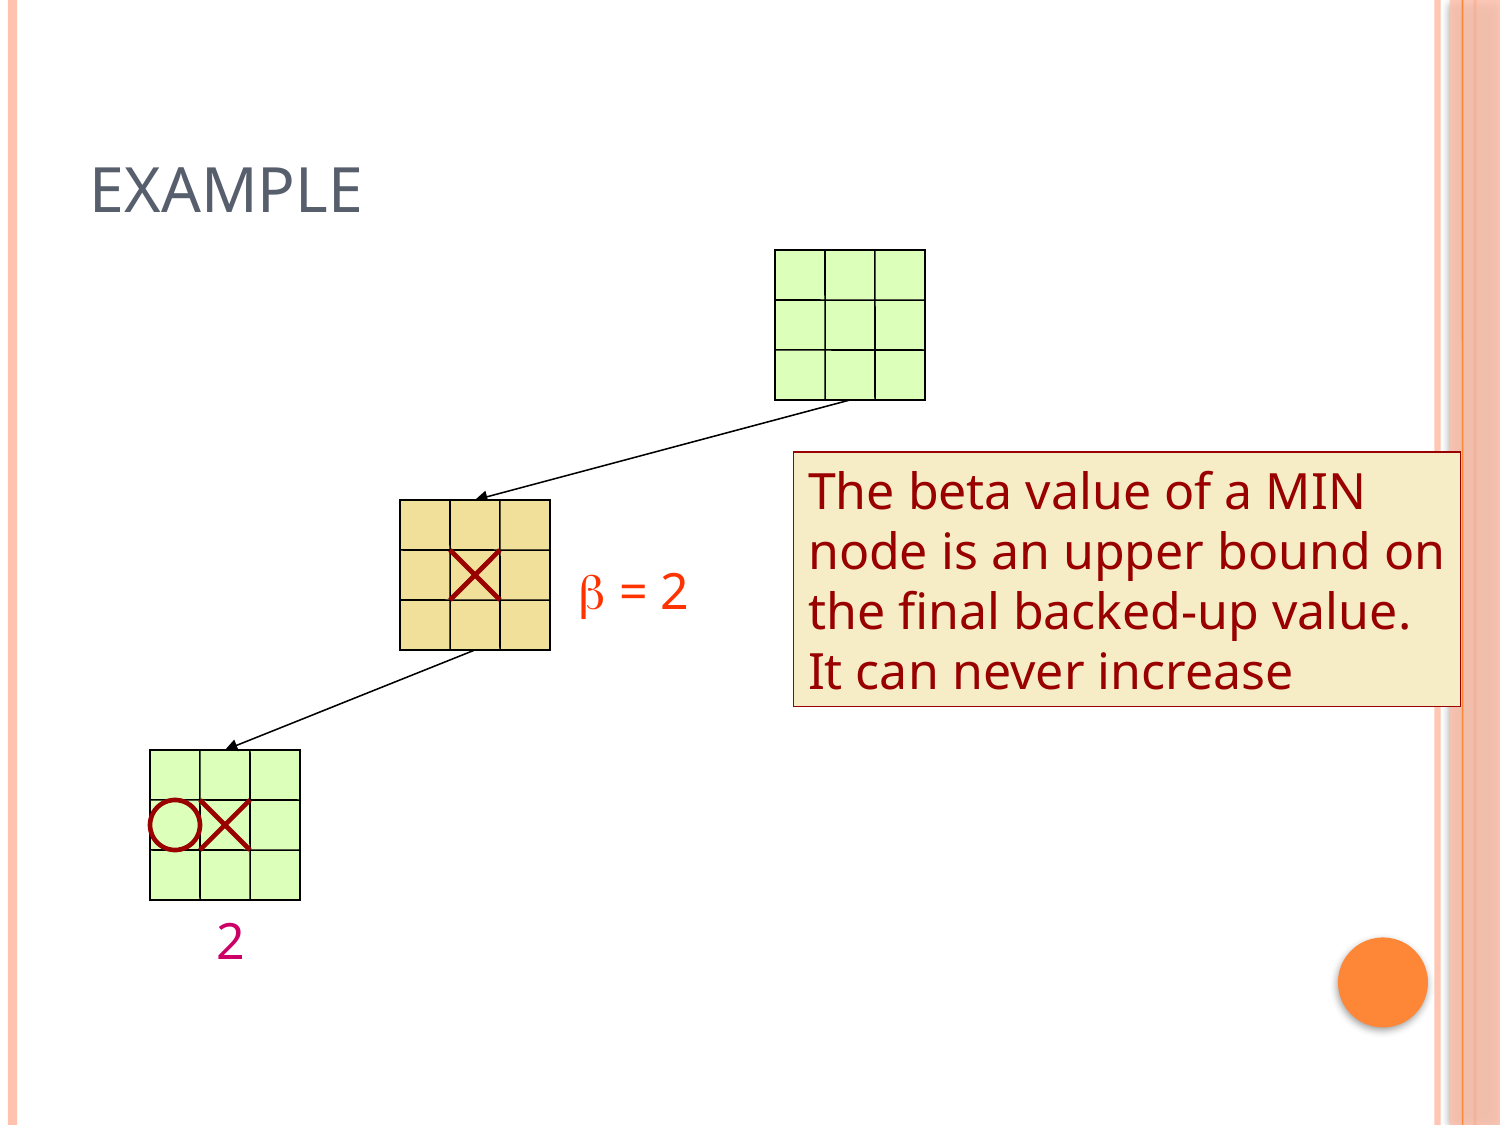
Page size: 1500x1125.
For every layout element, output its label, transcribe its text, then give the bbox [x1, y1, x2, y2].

title Example [75, 45, 1300, 233]
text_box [399, 399, 851, 651]
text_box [774, 249, 956, 401]
text_box The beta value of a MIN node is an upper bound on the final backed-up value. It can never increase [793, 452, 1461, 707]
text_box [149, 649, 476, 978]
